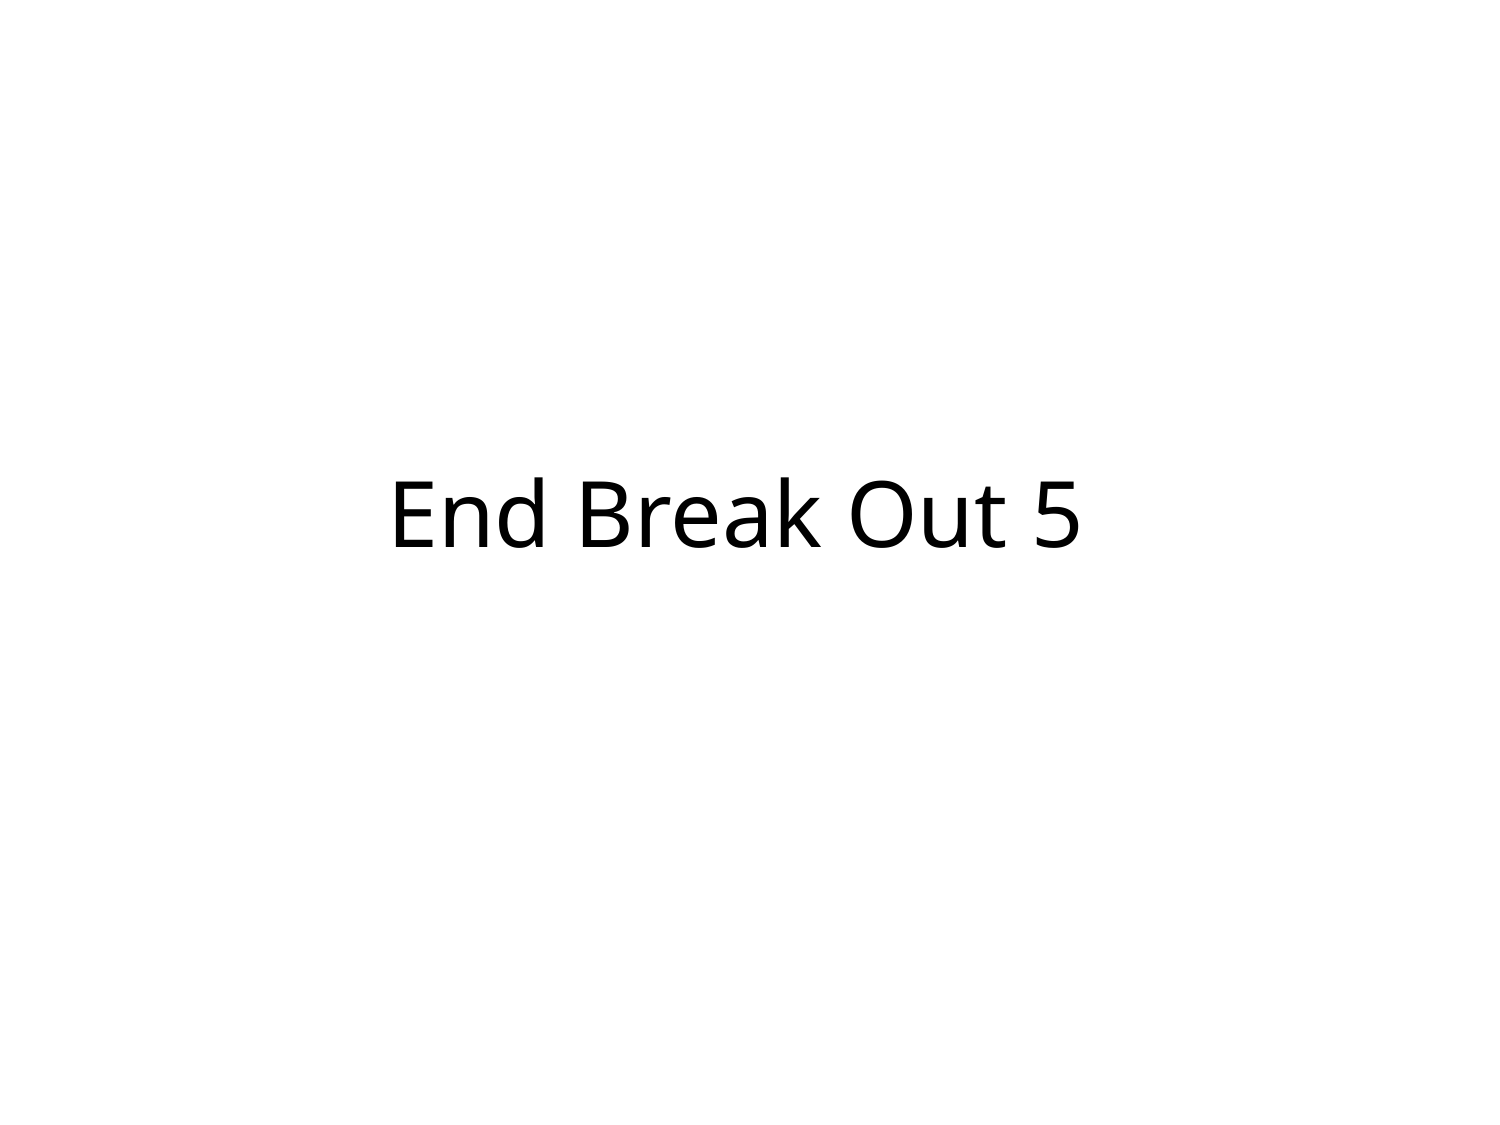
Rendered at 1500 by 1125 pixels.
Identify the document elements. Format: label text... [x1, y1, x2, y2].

text_box End Break Out 5 [100, 409, 1395, 627]
